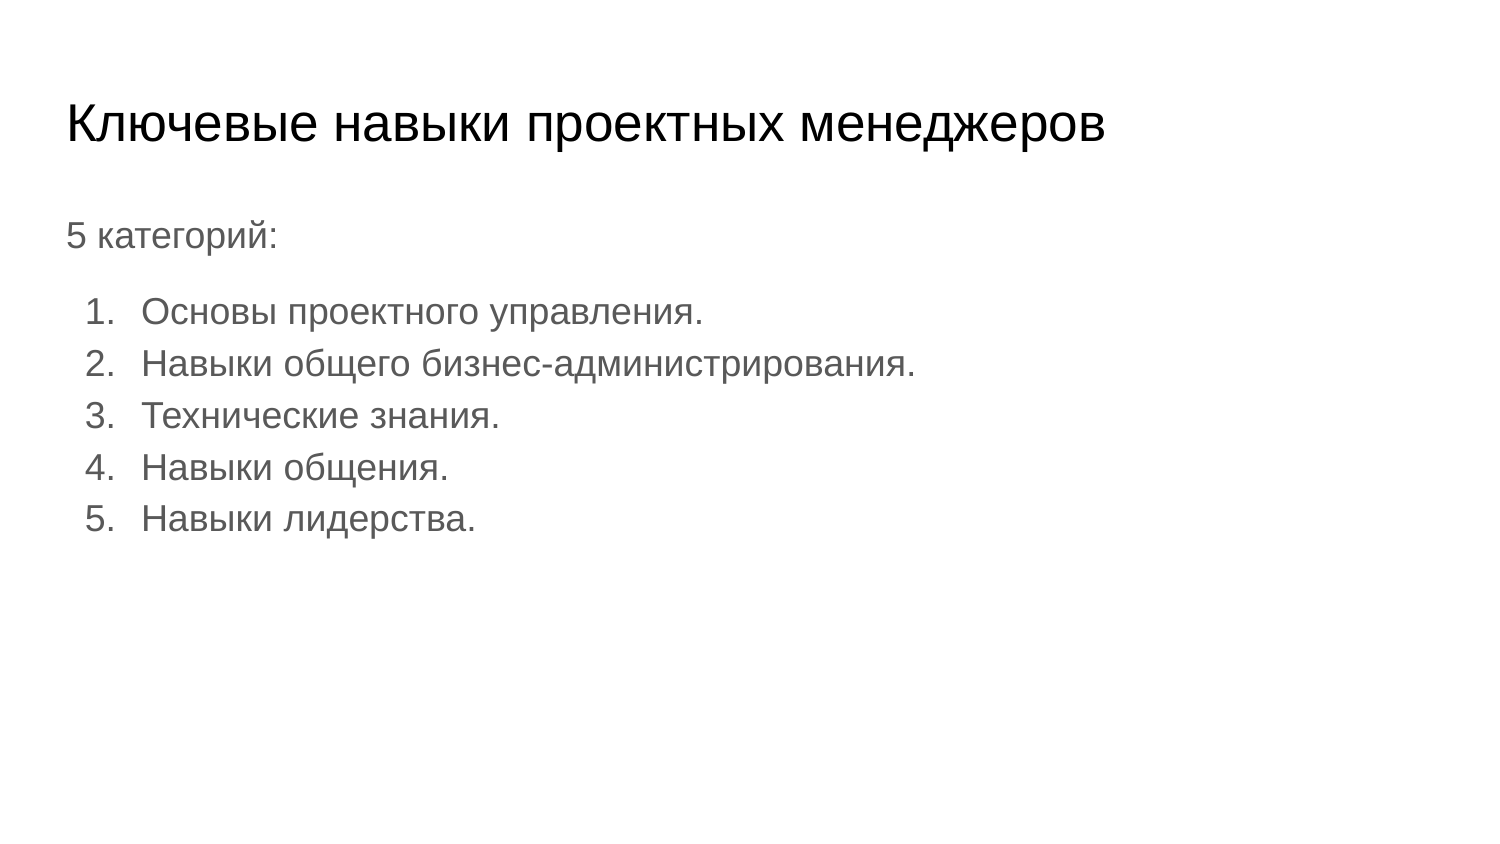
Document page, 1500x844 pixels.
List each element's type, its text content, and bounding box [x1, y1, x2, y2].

list 5 категорий: Основы проектного управления. Навыки общего бизнес-администрирования. Технические знания. Навыки общения. Навыки лидерства. [51, 189, 1449, 750]
title Ключевые навыки проектных менеджеров [51, 72, 1449, 167]
